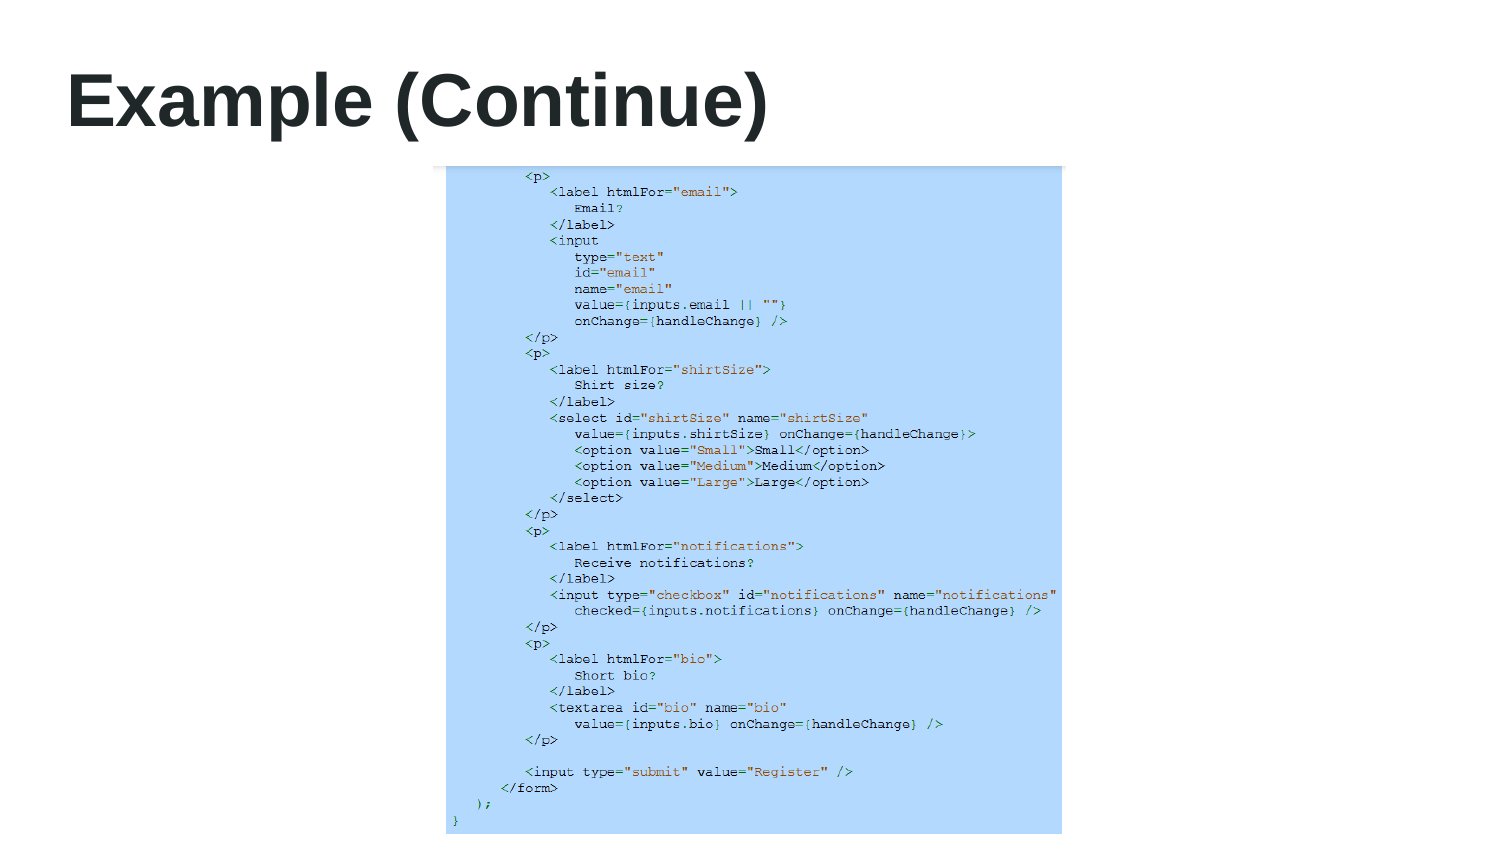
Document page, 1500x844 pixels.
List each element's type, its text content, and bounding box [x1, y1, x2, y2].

picture [433, 166, 1067, 836]
title Example (Continue) [51, 55, 1449, 150]
